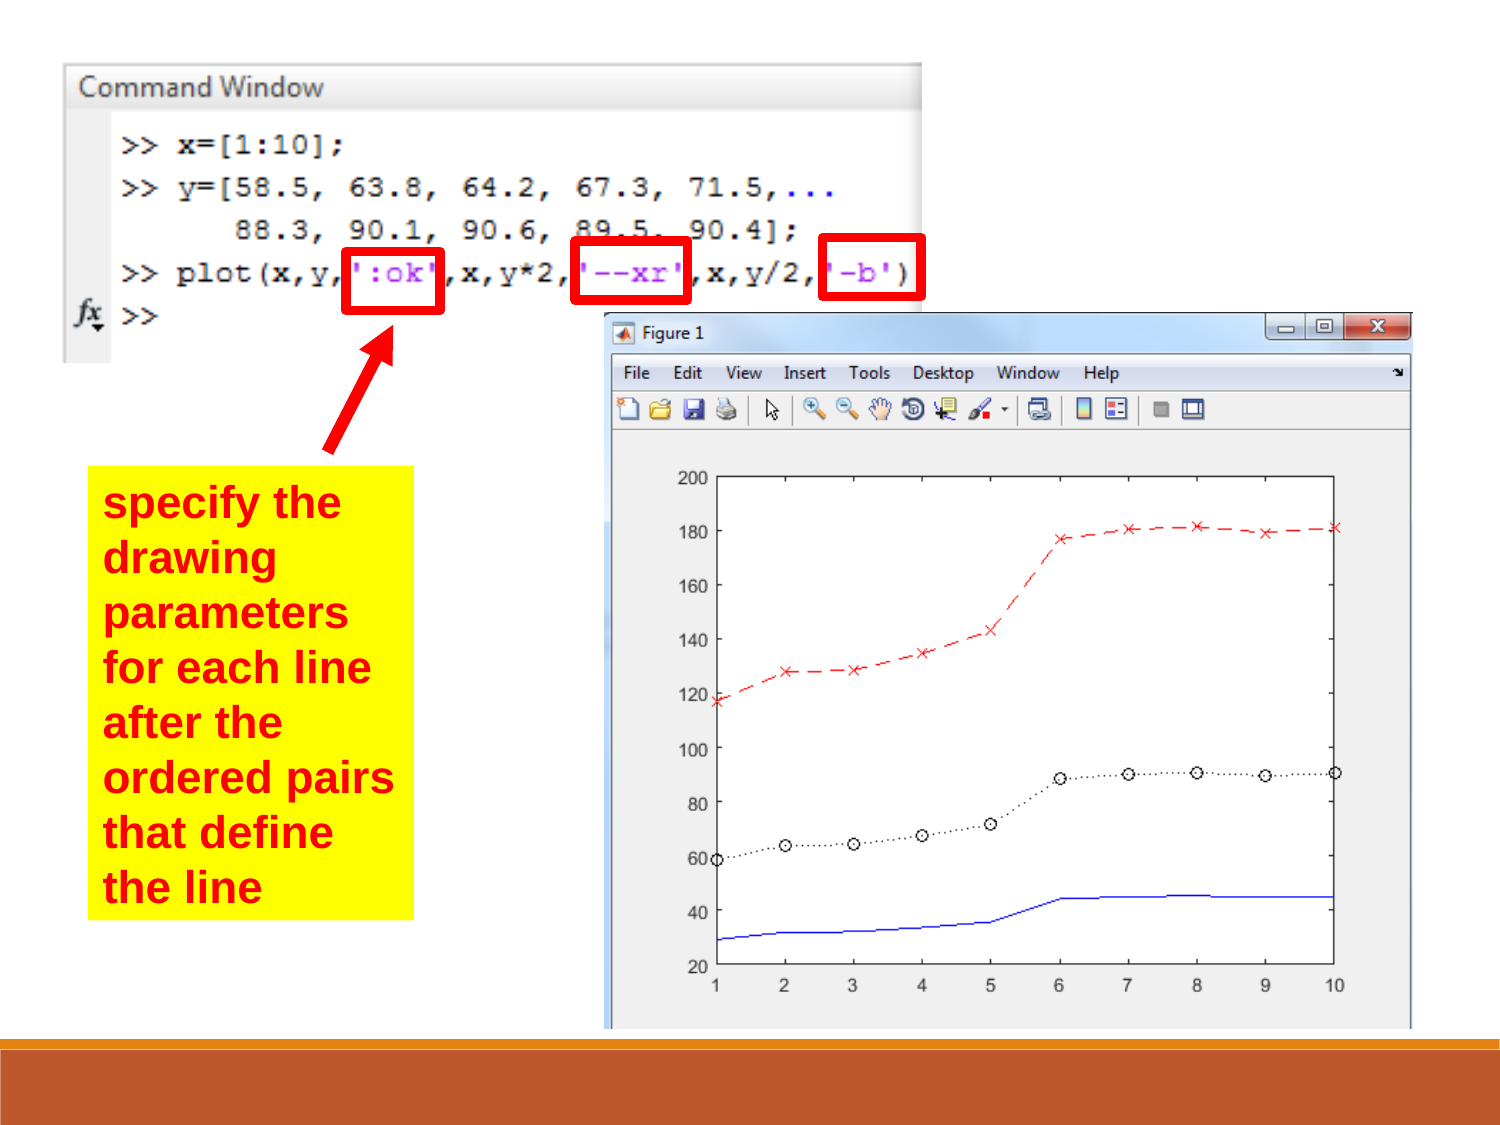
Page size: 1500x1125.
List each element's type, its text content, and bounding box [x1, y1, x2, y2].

text_box specify the drawing parameters for each line after the ordered pairs that define the line [87, 465, 414, 921]
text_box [327, 324, 394, 453]
picture [62, 62, 1413, 1029]
